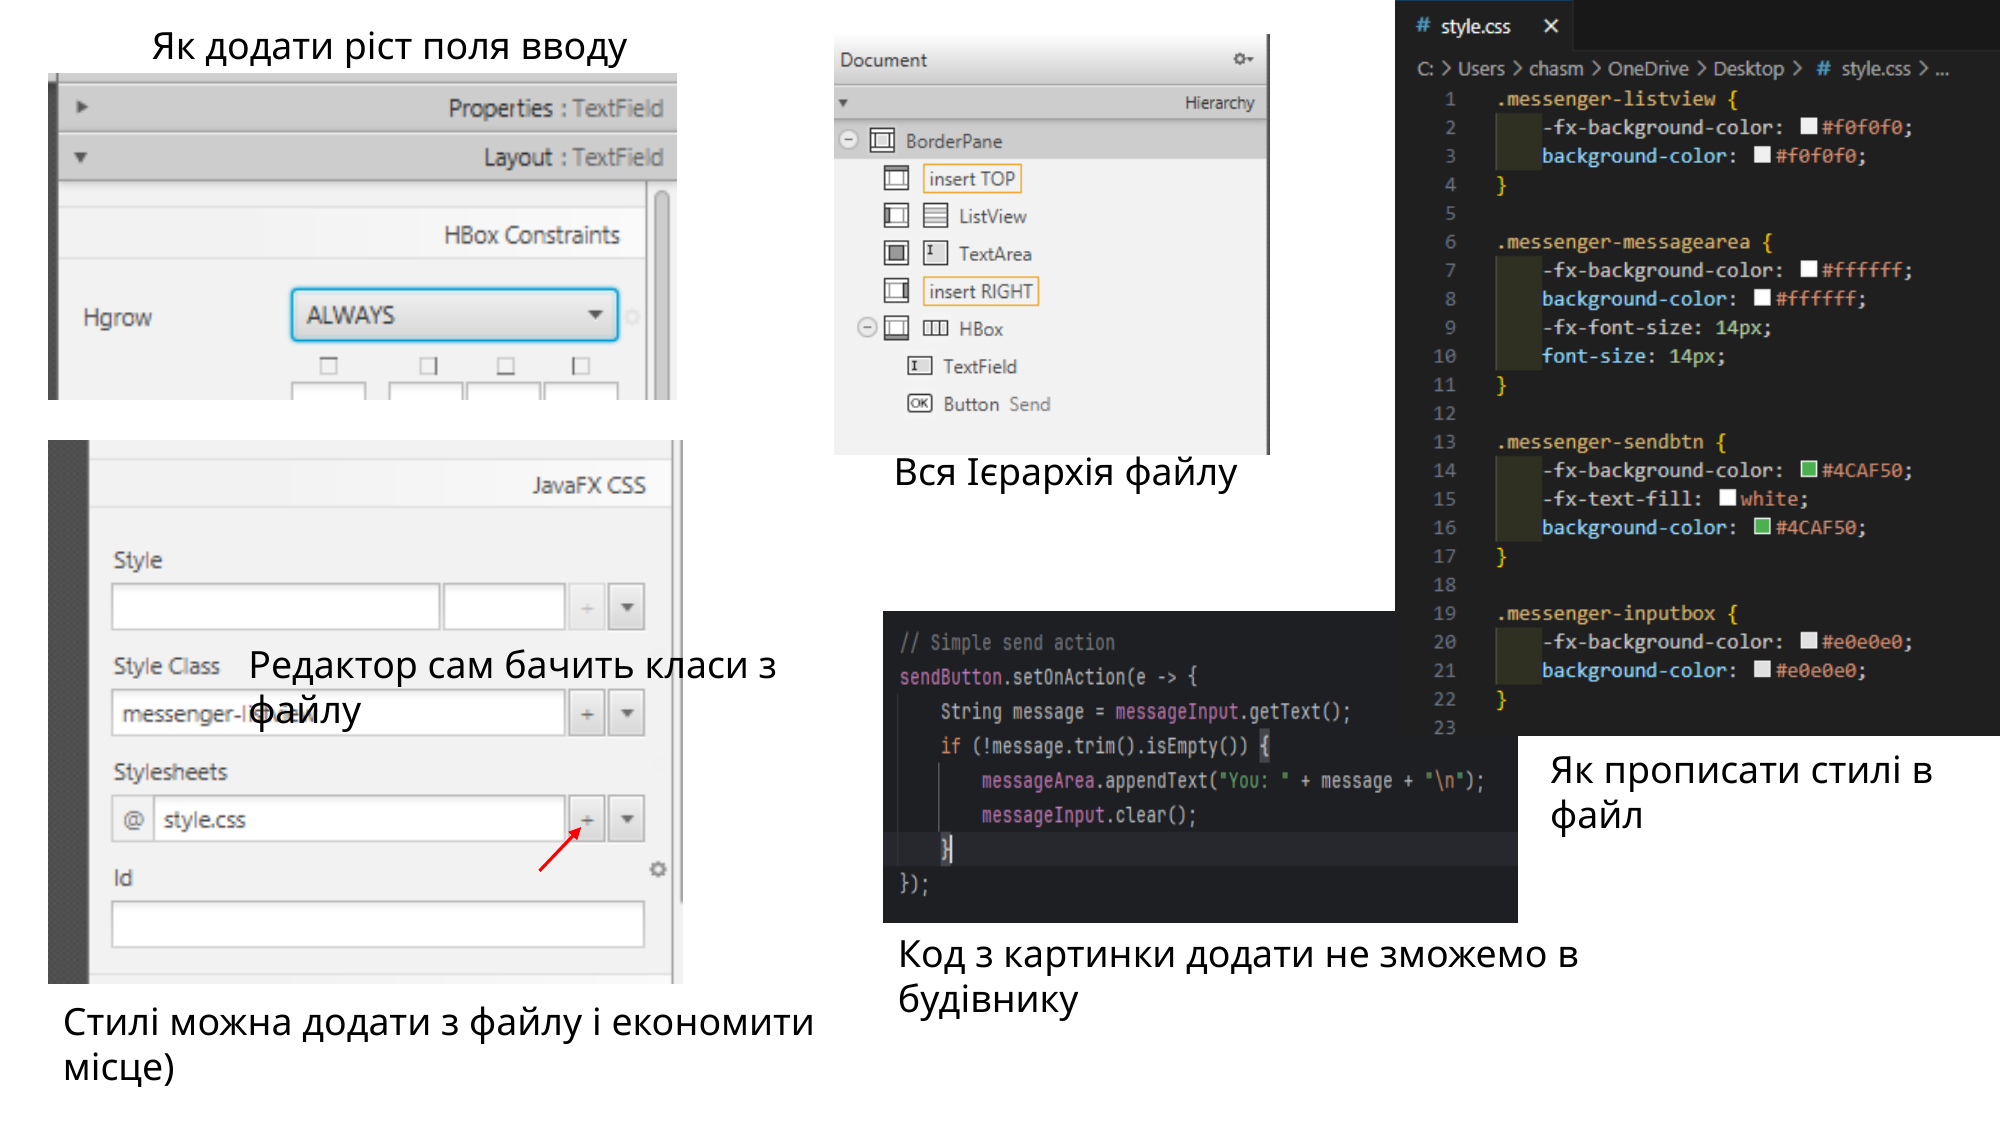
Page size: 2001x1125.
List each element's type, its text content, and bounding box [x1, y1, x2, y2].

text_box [47, 13, 678, 400]
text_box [882, 611, 1656, 1030]
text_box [834, 34, 1270, 502]
picture [1394, 0, 2000, 736]
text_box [47, 440, 947, 1043]
text_box Як прописати стилі в файл [1656, 738, 2000, 843]
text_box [538, 826, 582, 872]
